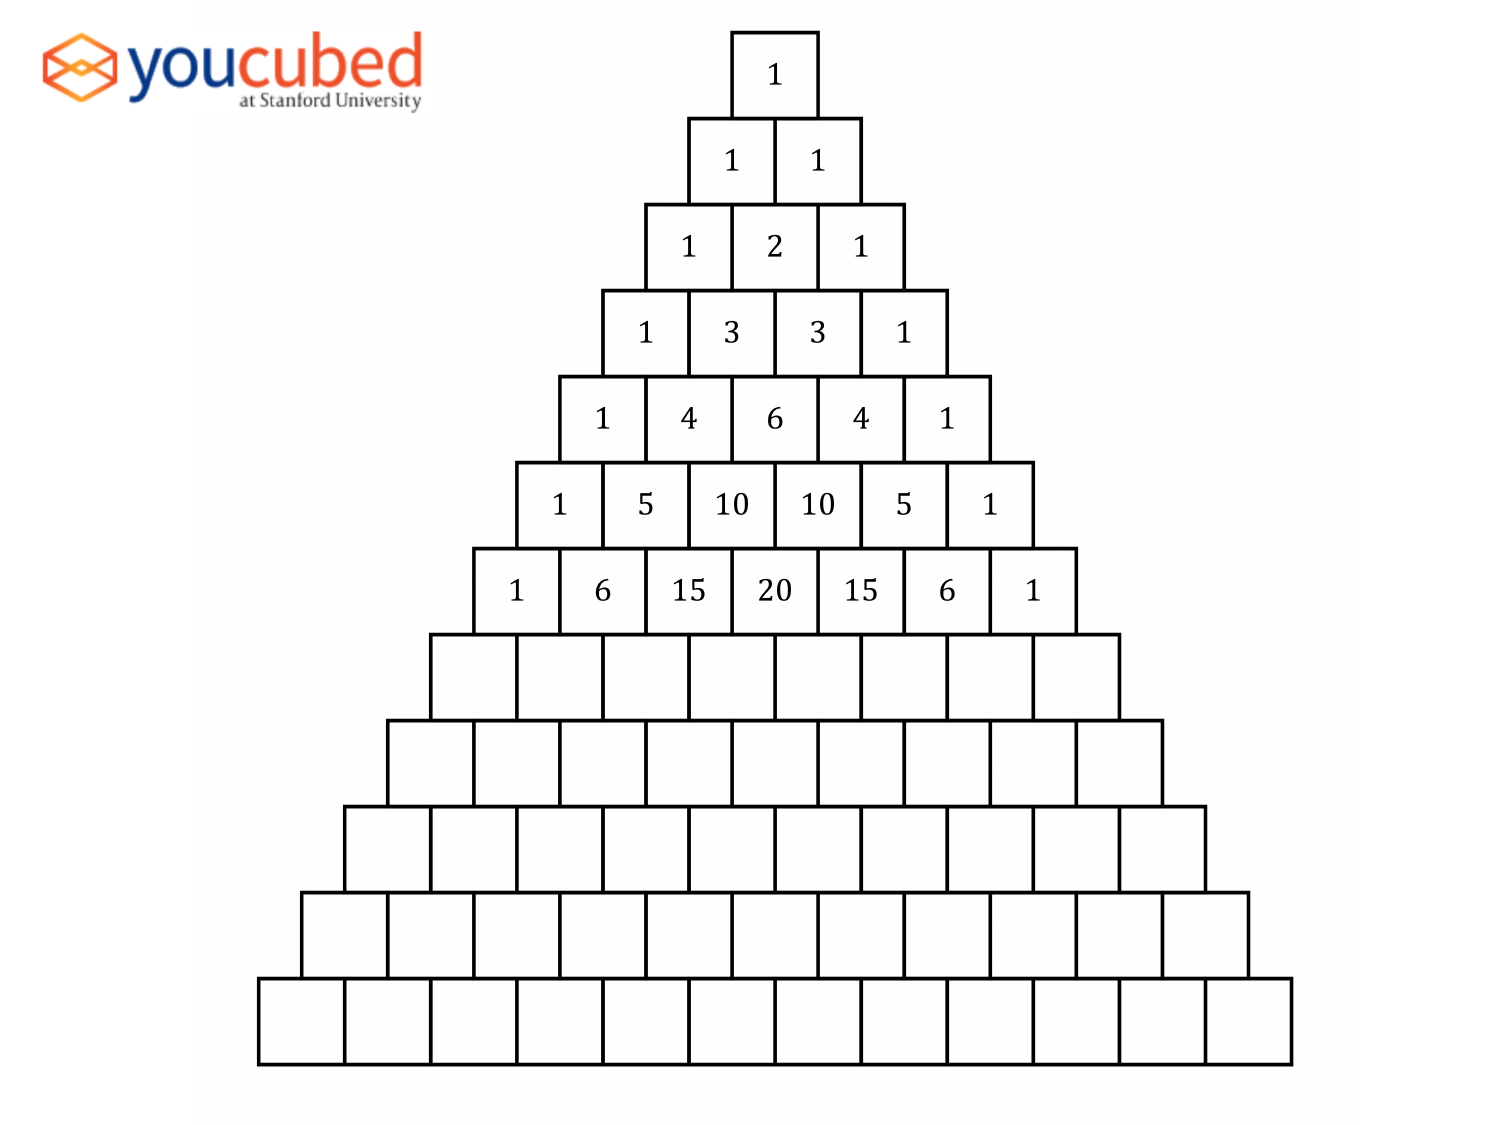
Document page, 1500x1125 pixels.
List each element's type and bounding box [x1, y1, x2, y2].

picture [30, 0, 1356, 1125]
